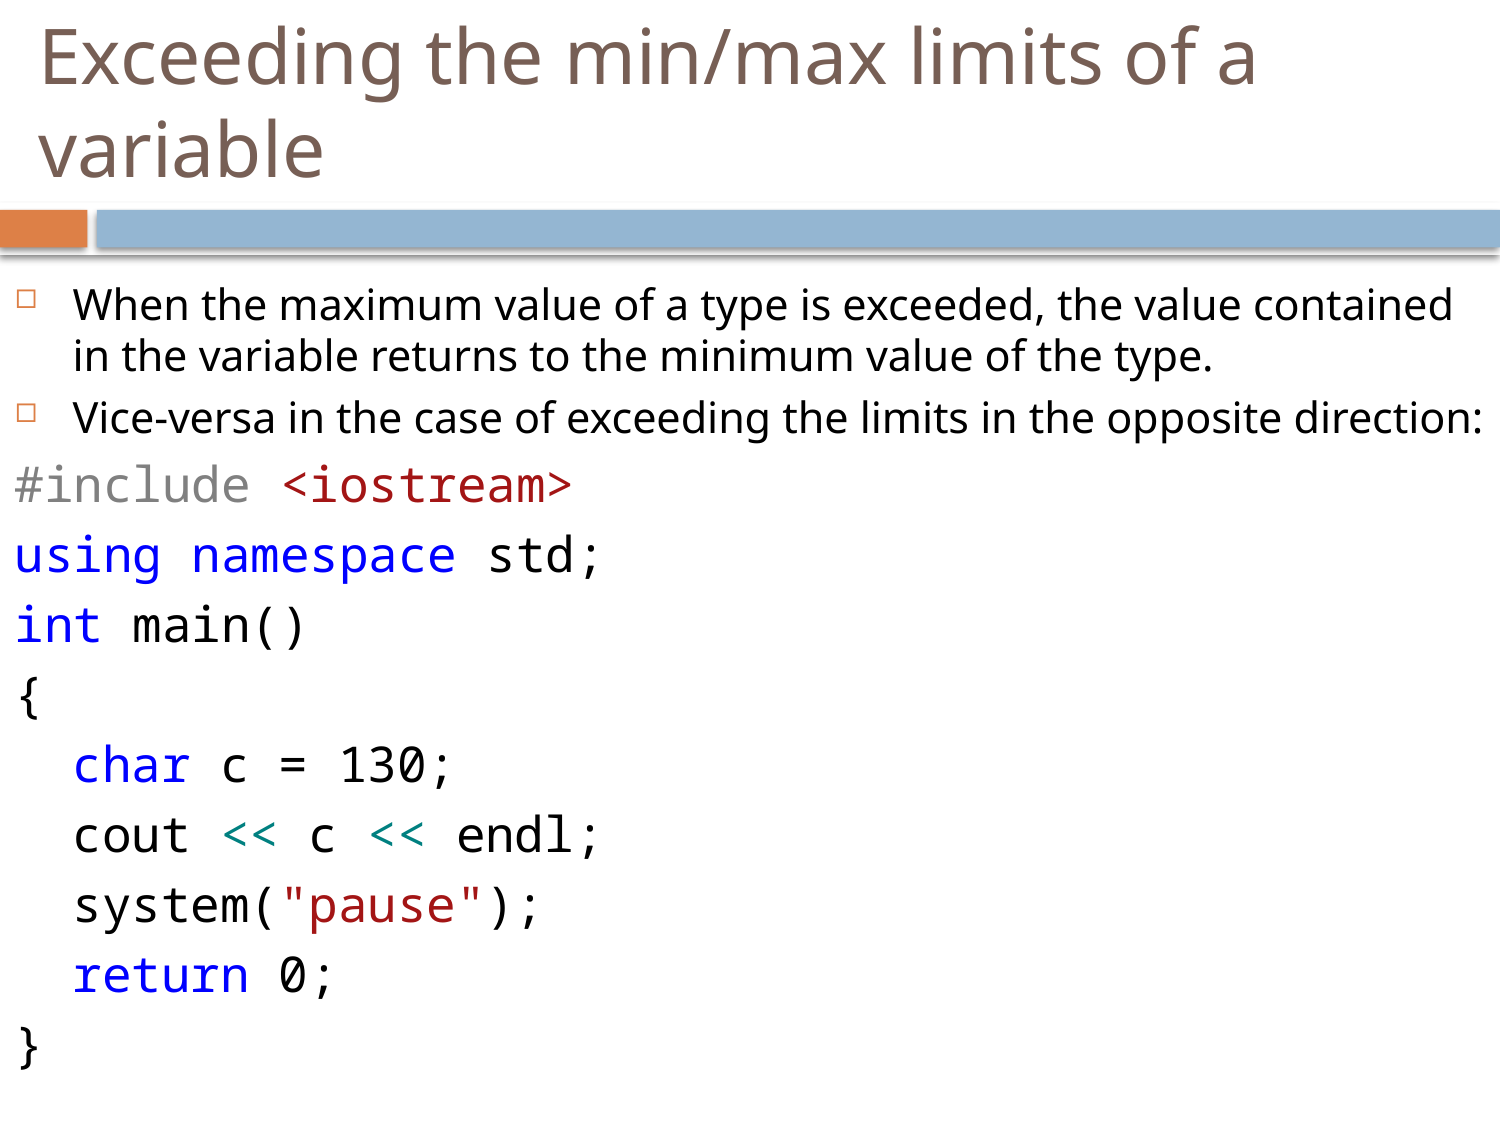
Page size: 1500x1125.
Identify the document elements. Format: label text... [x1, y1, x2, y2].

text_box Exceeding the min/max limits of a variable [23, 0, 1500, 200]
text_box When the maximum value of a type is exceeded, the value contained in the variable returns to the minimum value of the type. Vice-versa in the case of exceeding the limits in the opposite direction: #include <iostream> using namespace std; int main() { char c = 130; cout << c << endl; system("pause"); return 0; } [0, 269, 1500, 1125]
